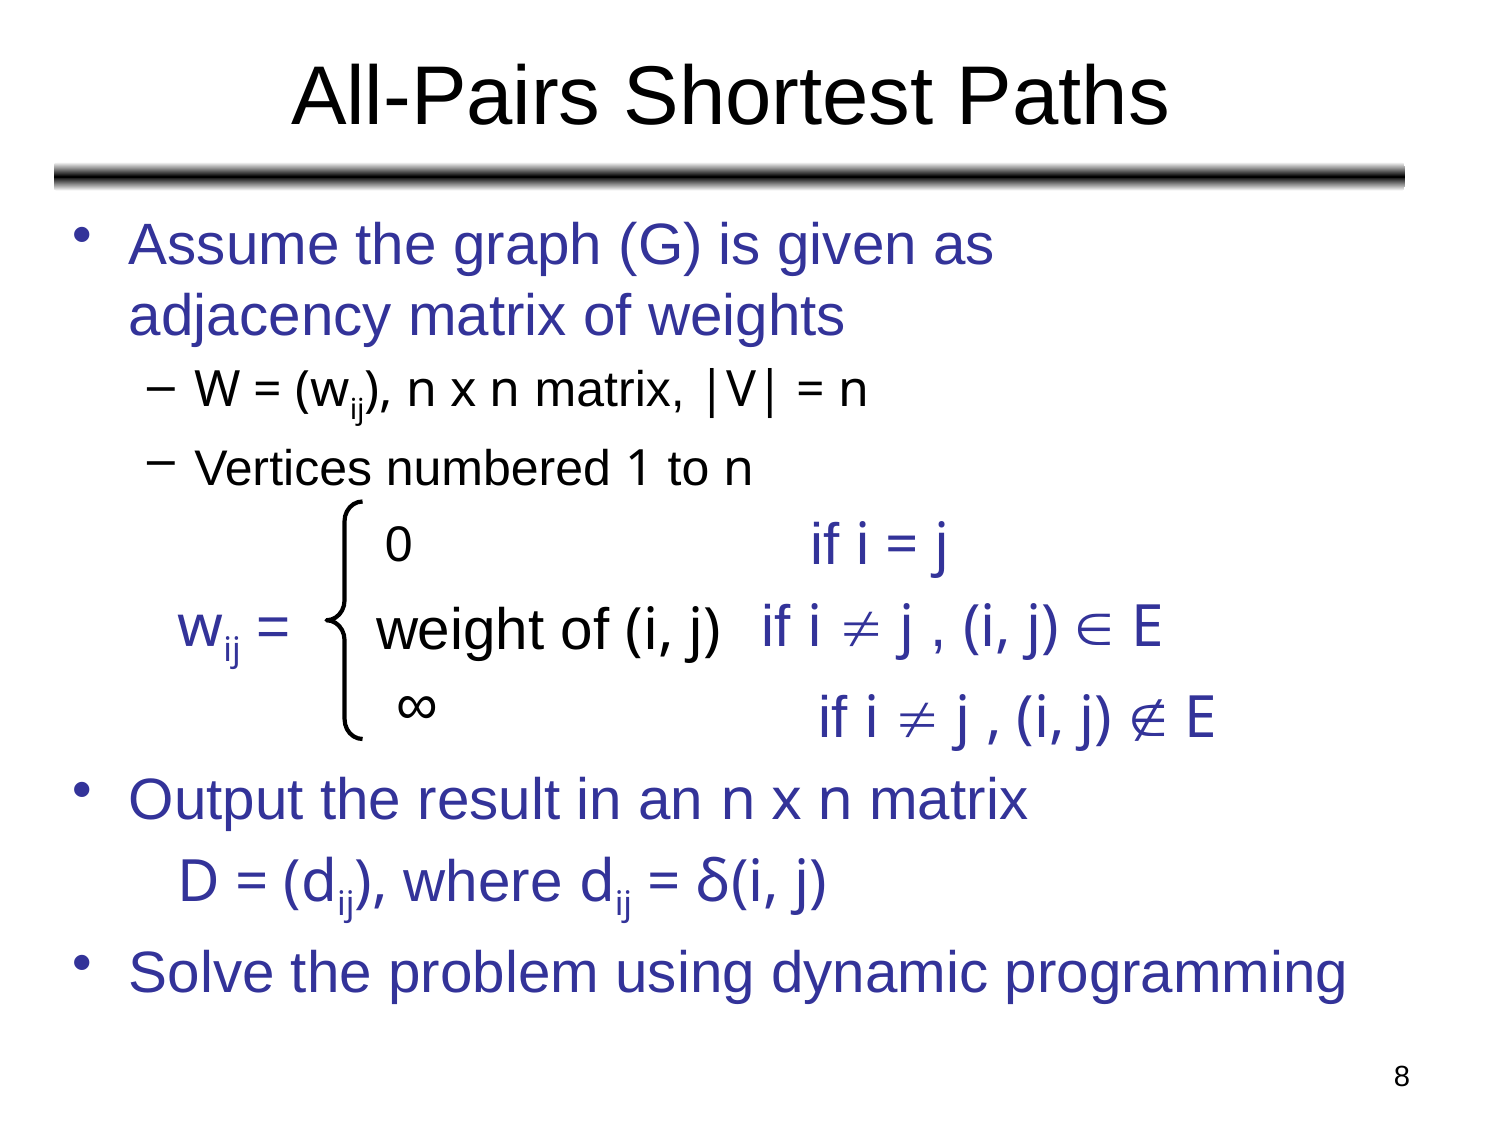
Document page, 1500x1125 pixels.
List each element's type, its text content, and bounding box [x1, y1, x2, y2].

text_box weight of (i, j) [361, 583, 737, 669]
title All-Pairs Shortest Paths [55, 16, 1407, 166]
text_box [326, 501, 363, 740]
text_box 0 [369, 503, 428, 579]
slide_number 8 [1074, 1049, 1426, 1103]
text_box ∞ [381, 658, 454, 744]
list Assume the graph (G) is given as adjacency matrix of weights W = (wij), n x n matrix, |V| = n Vertices numbered 1 to n if i = j wij = if i  j , (i, j)  E if i  j , (i, j)  E Output the result in an n x n matrix D = (dij), where dij = δ(i, j) Solve the problem using dynamic programming [57, 198, 1408, 1033]
